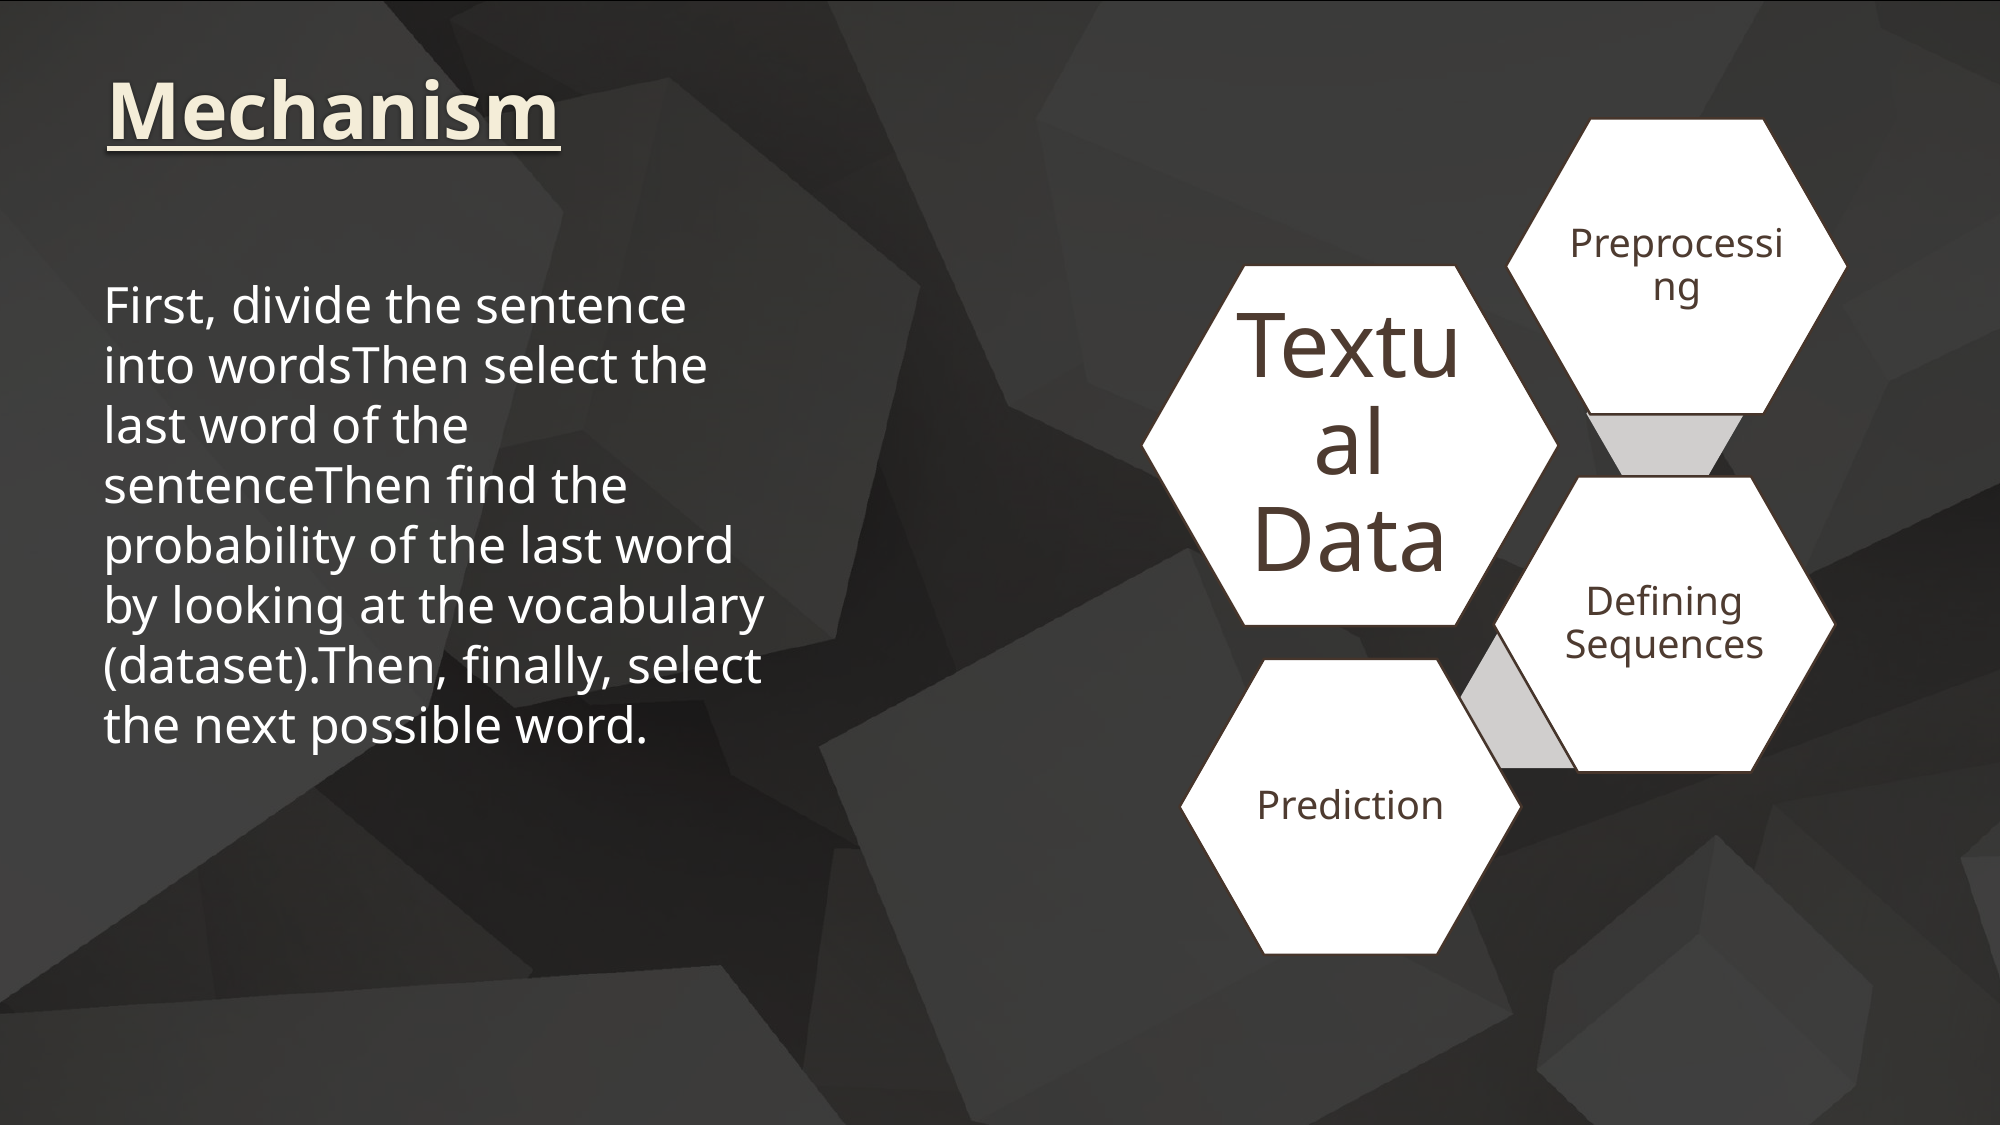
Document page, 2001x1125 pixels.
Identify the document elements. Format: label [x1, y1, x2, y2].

picture [0, 0, 2000, 1125]
text_box [1093, 118, 1884, 956]
